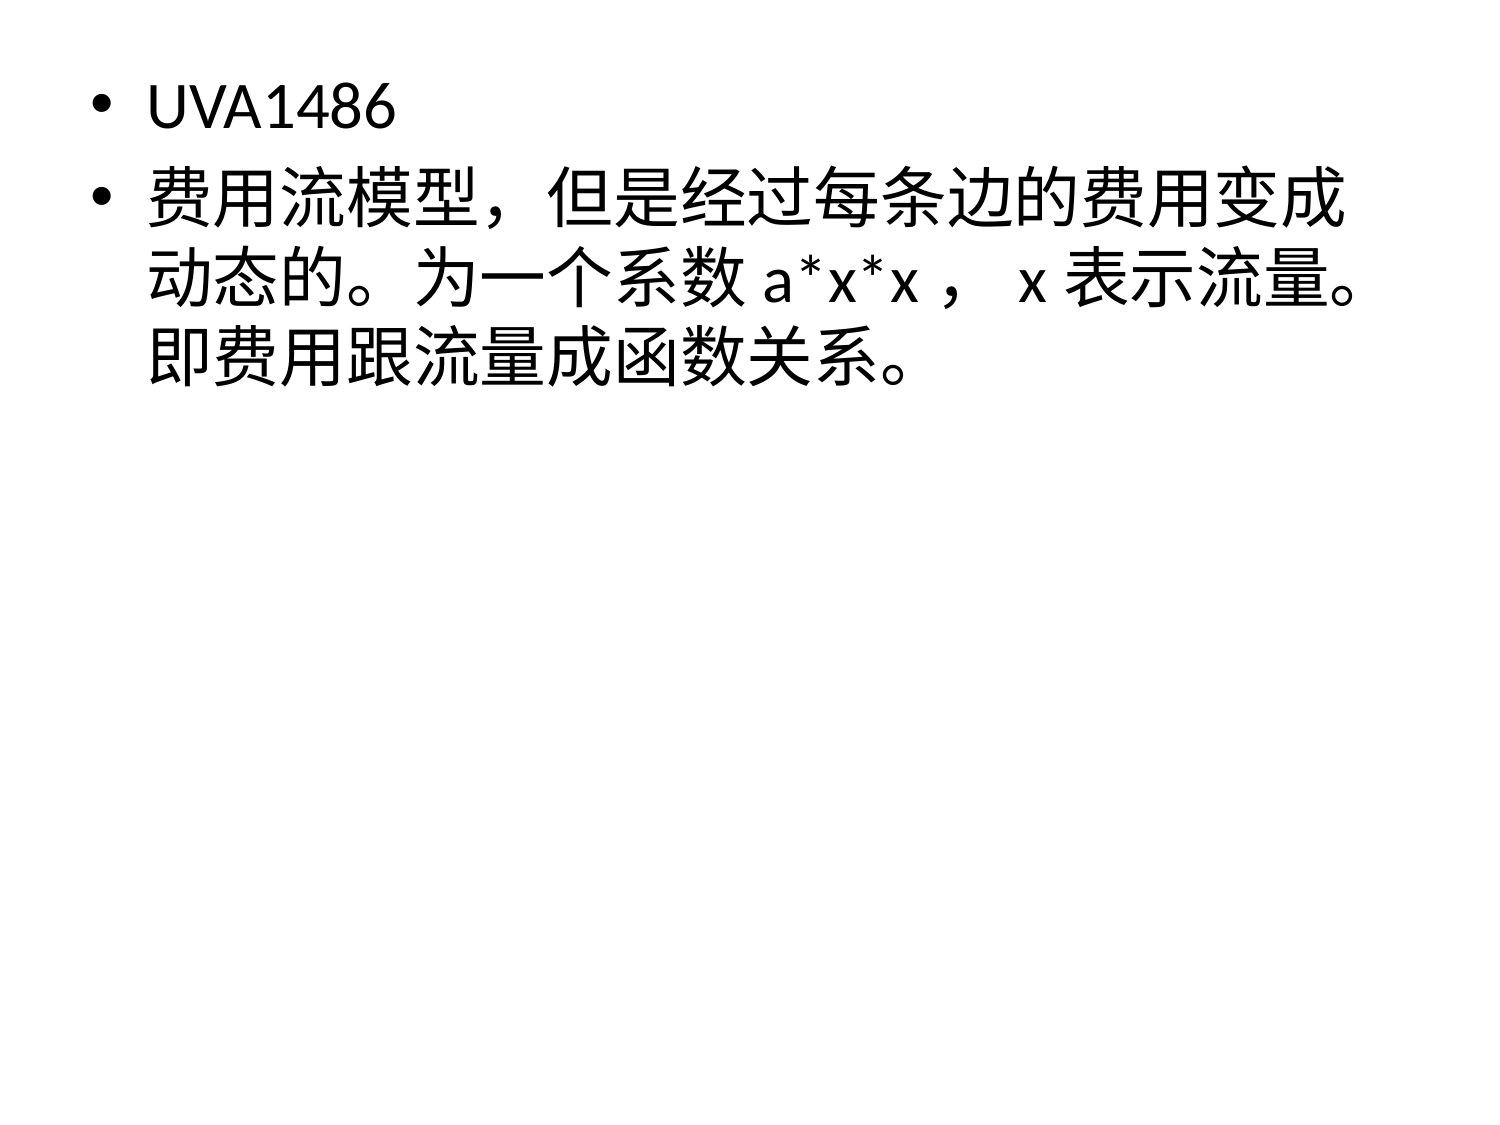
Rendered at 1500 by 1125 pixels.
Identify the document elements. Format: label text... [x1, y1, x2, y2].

list UVA1486 费用流模型，但是经过每条边的费用变成动态的。为一个系数a*x*x，x表示流量。即费用跟流量成函数关系。 [75, 54, 1424, 1005]
